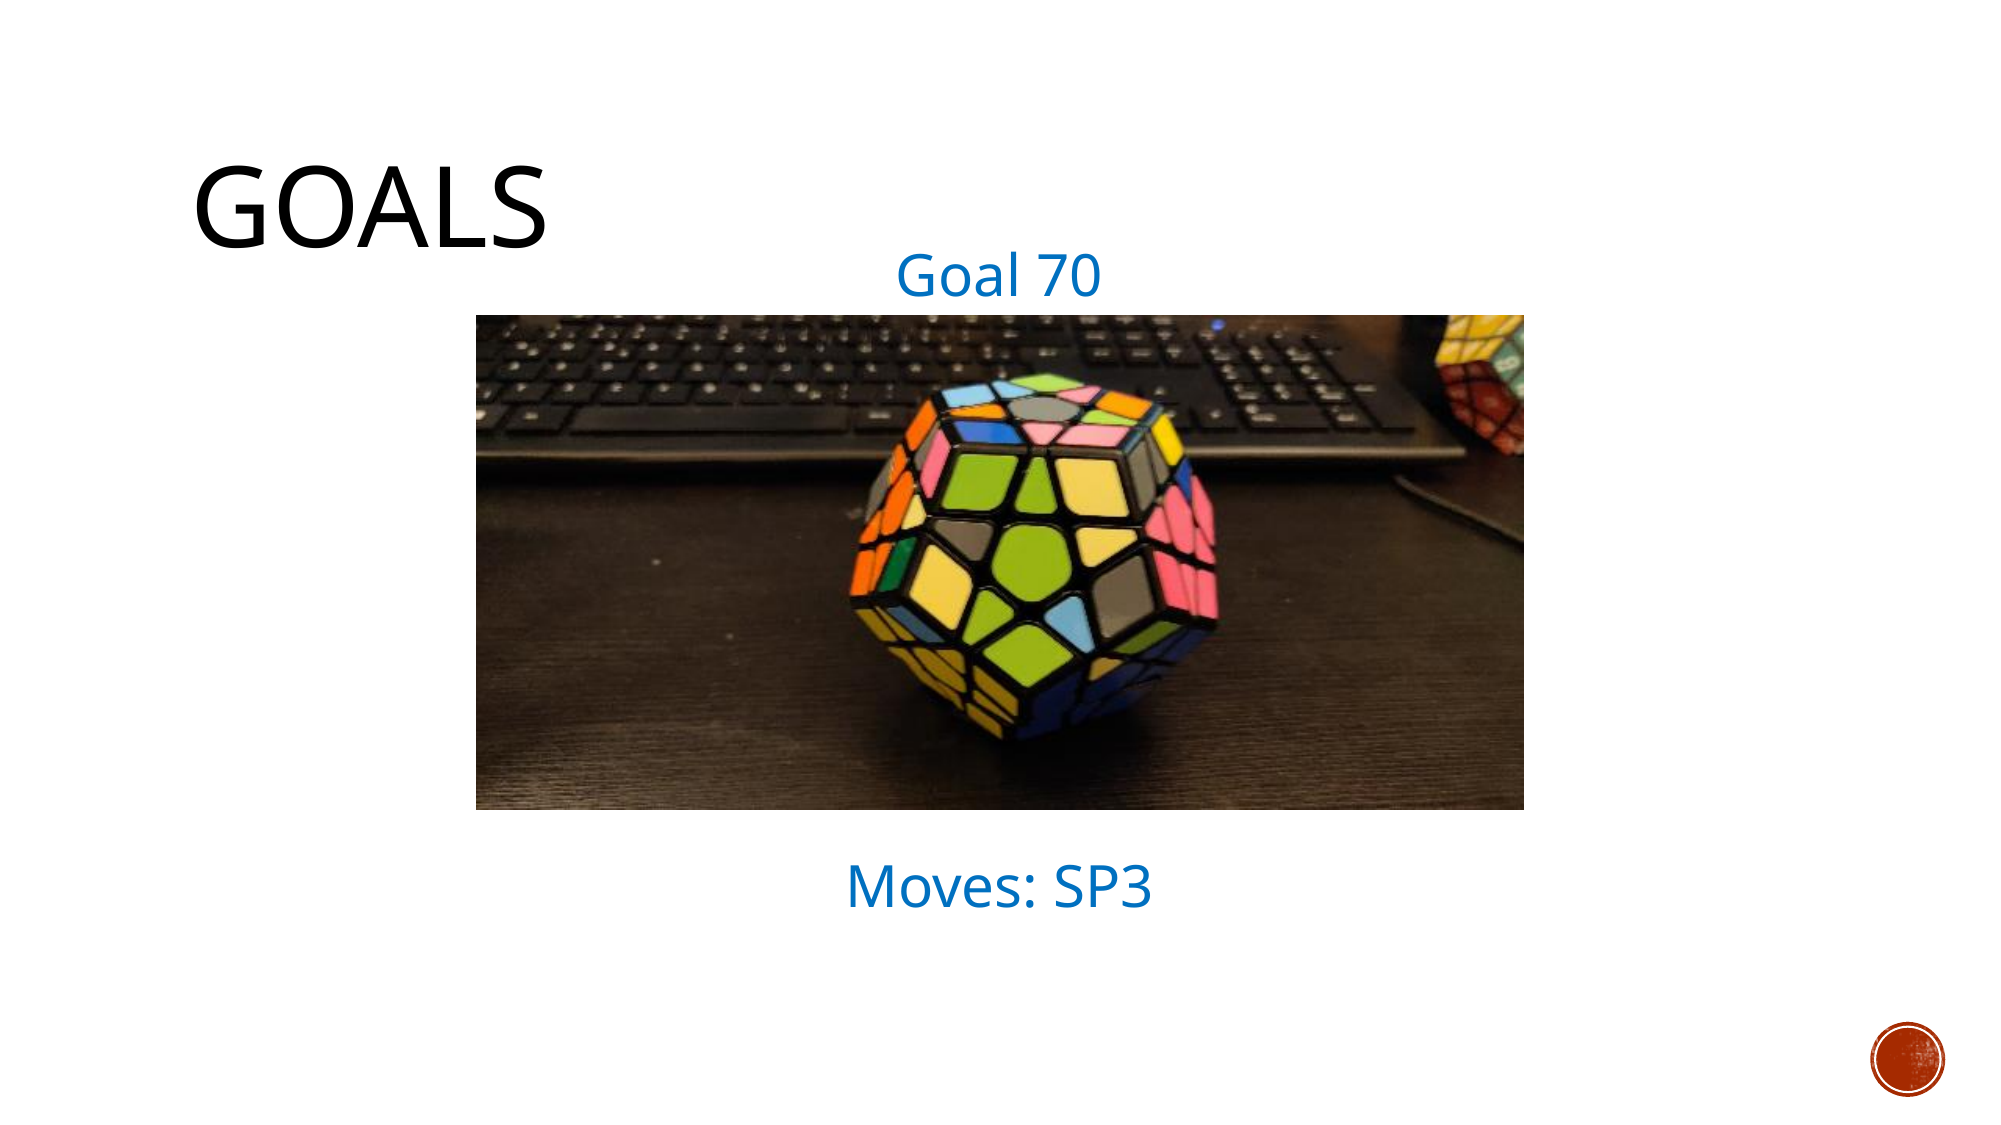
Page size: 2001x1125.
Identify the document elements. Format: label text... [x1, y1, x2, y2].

text_box Goal 70 [881, 230, 1119, 314]
title Goals [175, 79, 1826, 344]
text_box Moves: SP3 [830, 841, 1169, 927]
picture [476, 315, 1524, 810]
